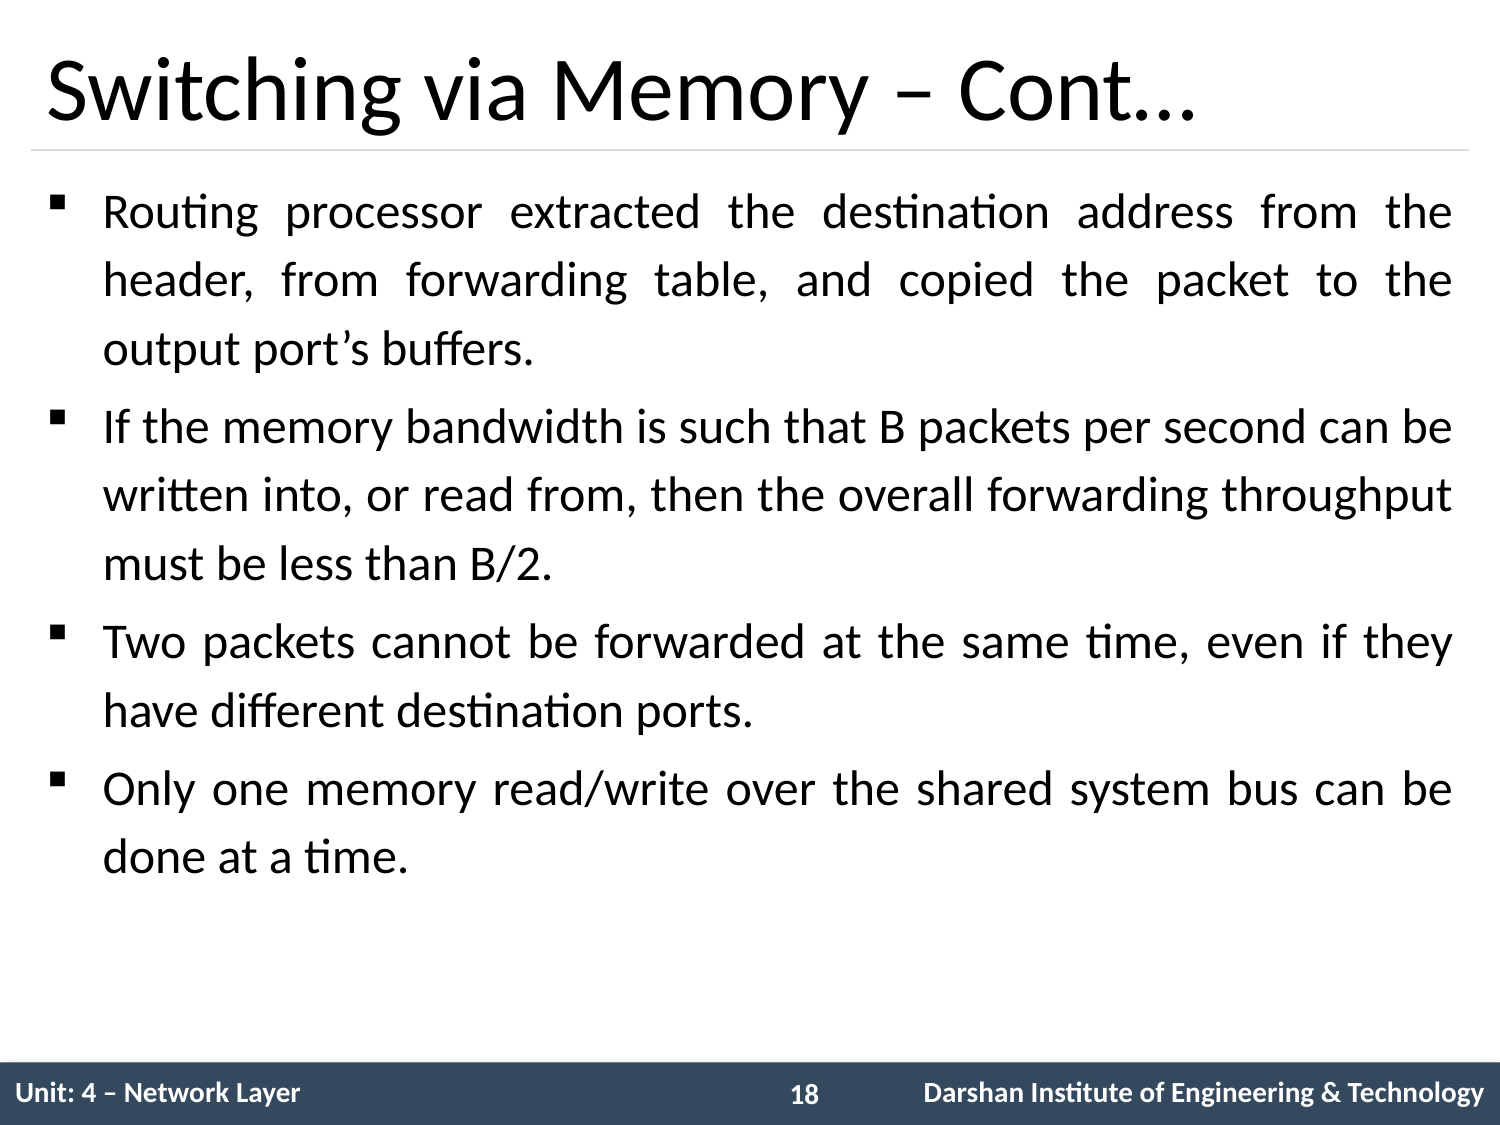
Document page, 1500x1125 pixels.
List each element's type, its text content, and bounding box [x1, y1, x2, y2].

list Routing processor extracted the destination address from the header, from forwarding table, and copied the packet to the output port’s buffers. If the memory bandwidth is such that B packets per second can be written into, or read from, then the overall forwarding throughput must be less than B/2. Two packets cannot be forwarded at the same time, even if they have different destination ports. Only one memory read/write over the shared system bus can be done at a time. [31, 162, 1469, 1038]
title Switching via Memory – Cont… [31, 17, 1469, 150]
